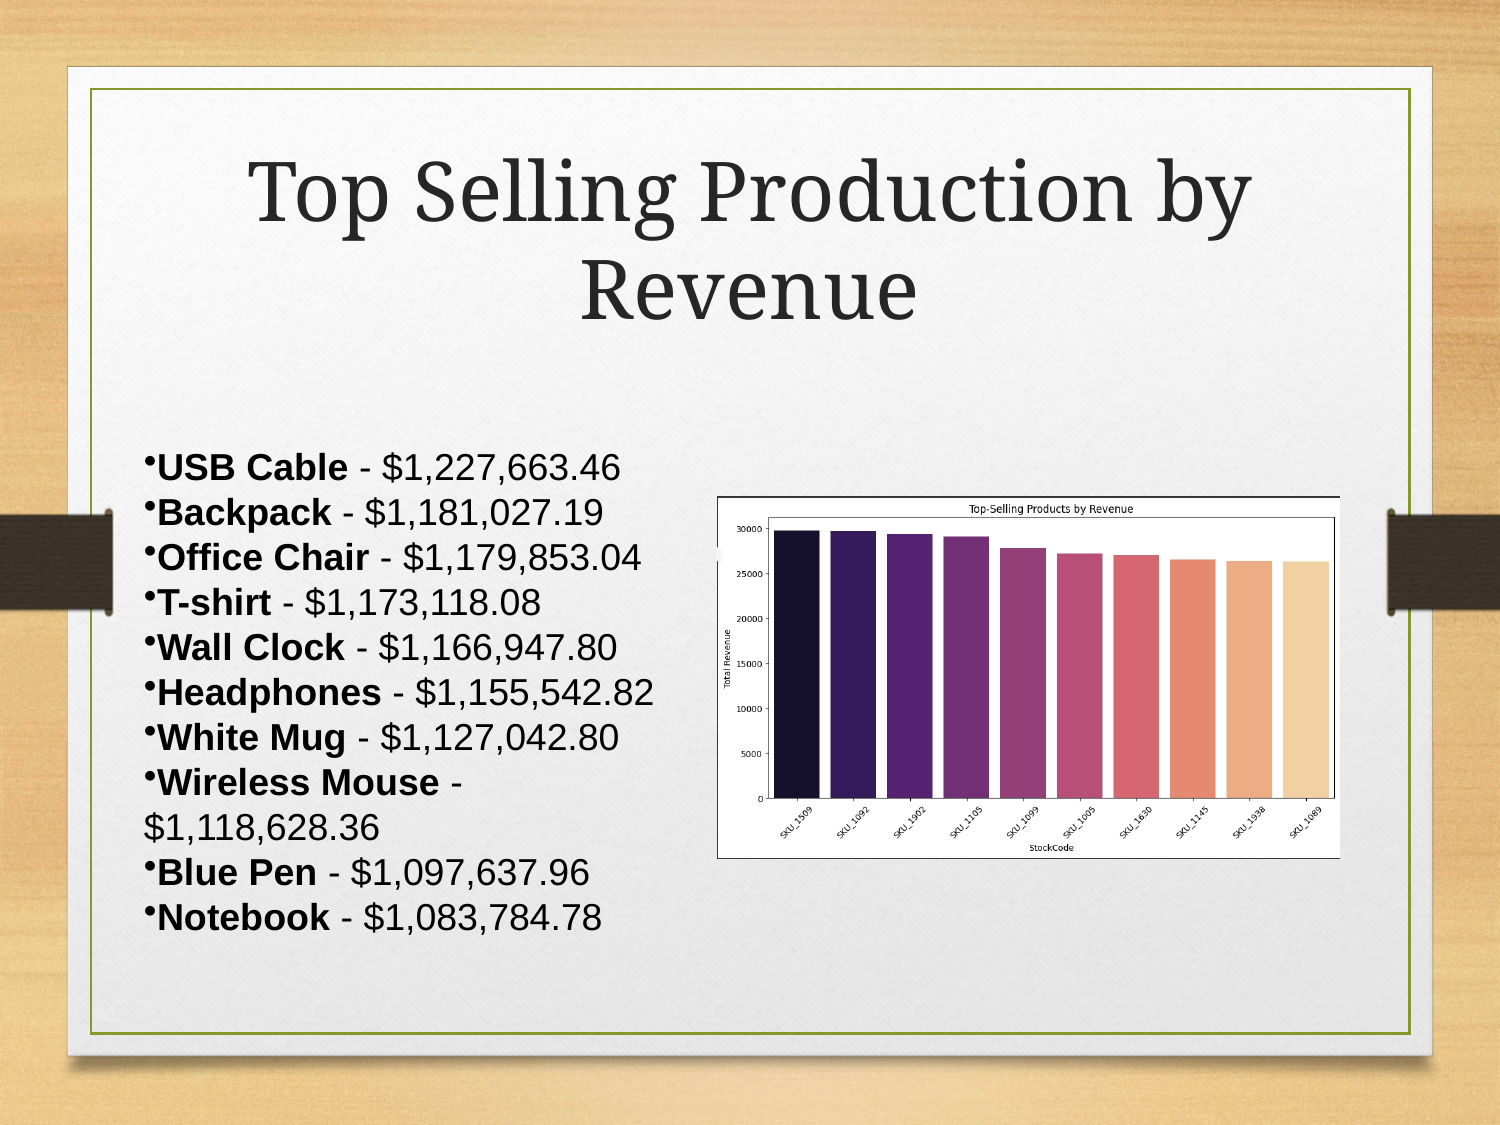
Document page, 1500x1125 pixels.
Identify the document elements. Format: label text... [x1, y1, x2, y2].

title Top Selling Production by Revenue [192, 130, 1308, 345]
list USB Cable - $1,227,663.46 Backpack - $1,181,027.19 Office Chair - $1,179,853.04 T-shirt - $1,173,118.08 Wall Clock - $1,166,947.80 Headphones - $1,155,542.82 White Mug - $1,127,042.80 Wireless Mouse - $1,118,628.36 Blue Pen - $1,097,637.96 Notebook - $1,083,784.78 [128, 364, 718, 1018]
picture [0, 0, 1500, 1125]
